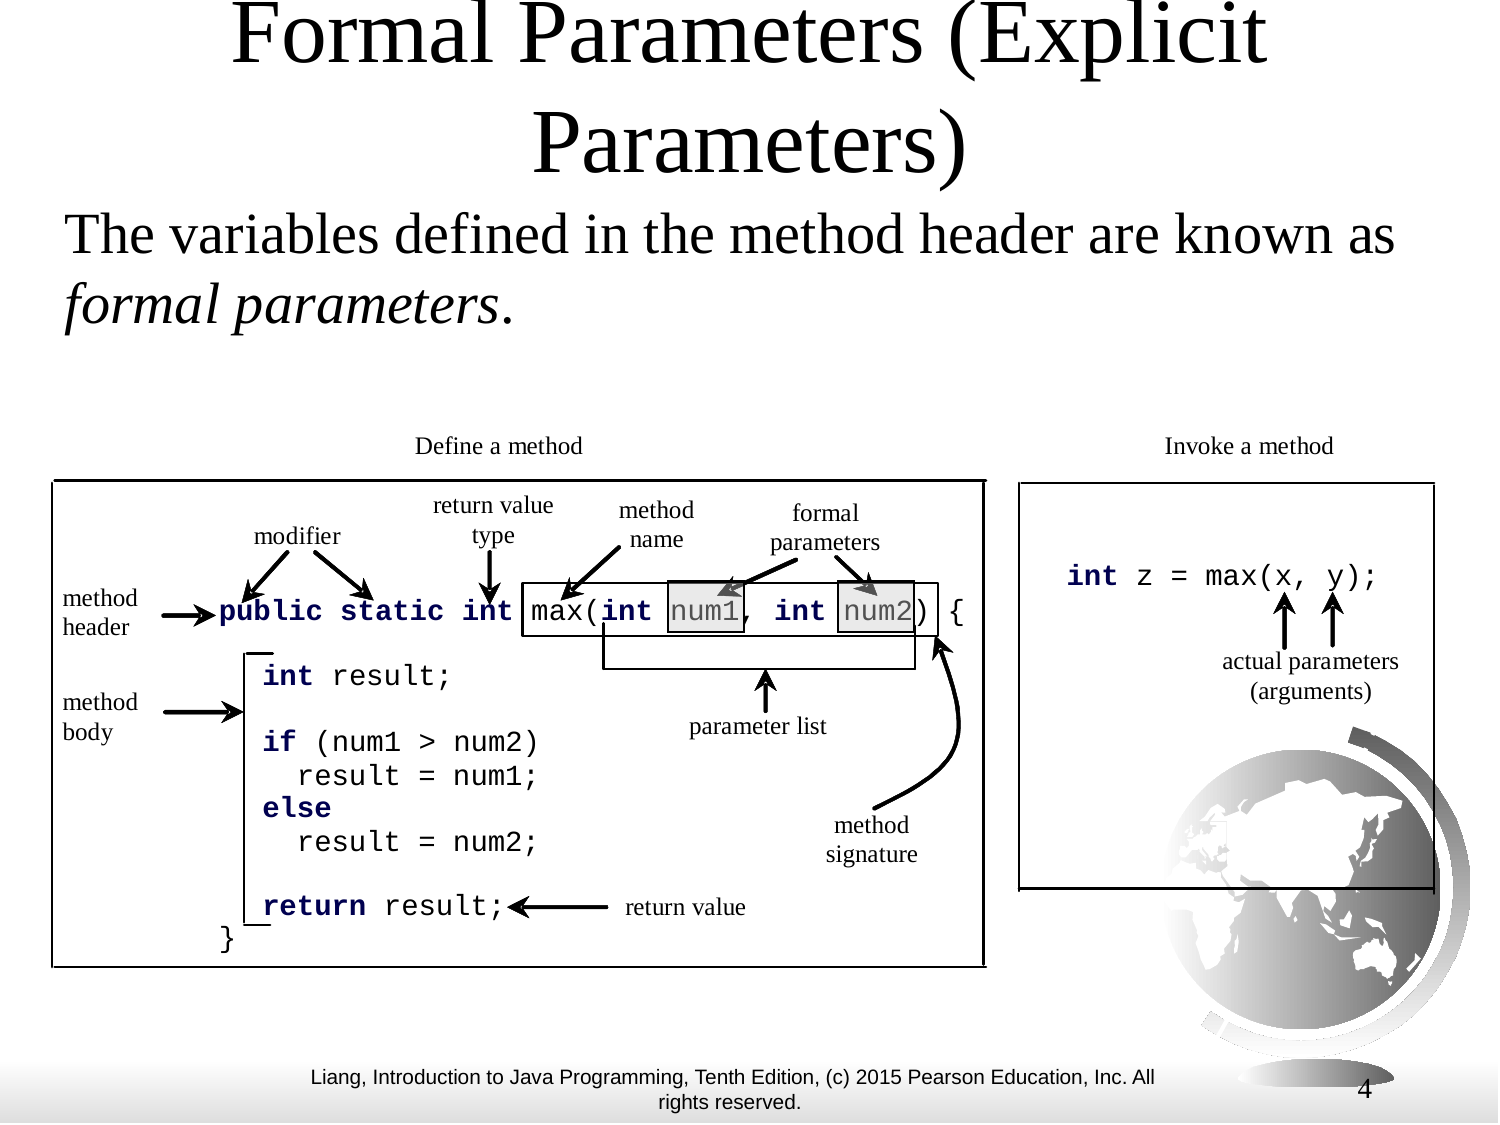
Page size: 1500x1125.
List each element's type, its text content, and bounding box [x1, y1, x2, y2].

text_box The variables defined in the method header are known as formal parameters. [50, 187, 1438, 343]
title Formal Parameters (Explicit Parameters) [112, 37, 1388, 125]
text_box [37, 417, 1456, 983]
slide_number 4 [1074, 1049, 1388, 1125]
